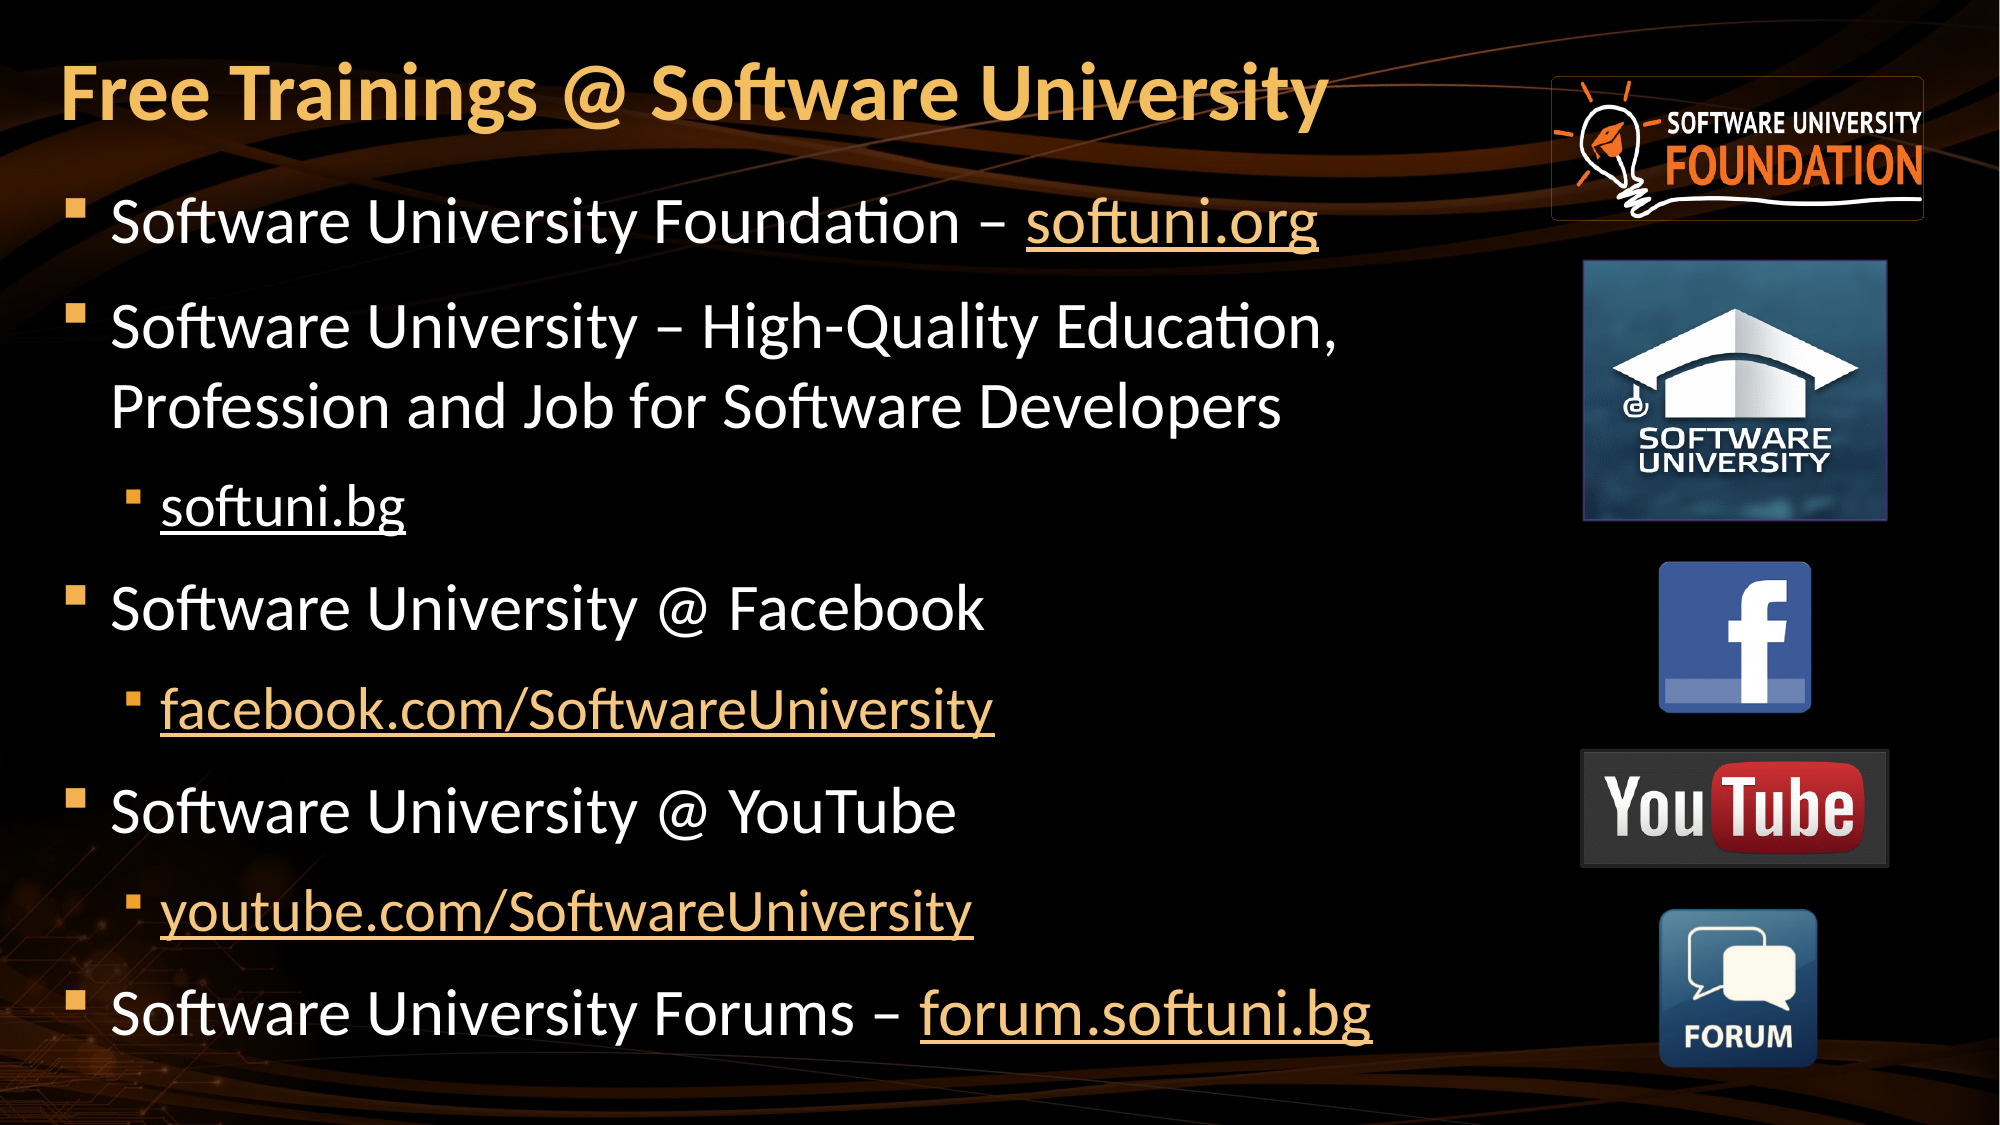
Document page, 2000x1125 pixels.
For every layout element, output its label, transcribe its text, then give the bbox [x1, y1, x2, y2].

picture [0, 0, 2000, 1125]
title Free Trainings @ Software University [42, 16, 1532, 170]
list Software University Foundation – softuni.org Software University – High-Quality Education, Profession and Job for Software Developers softuni.bg Software University @ Facebook facebook.com/SoftwareUniversity Software University @ YouTube youtube.com/SoftwareUniversity Software University Forums – forum.softuni.bg [42, 170, 1591, 1096]
